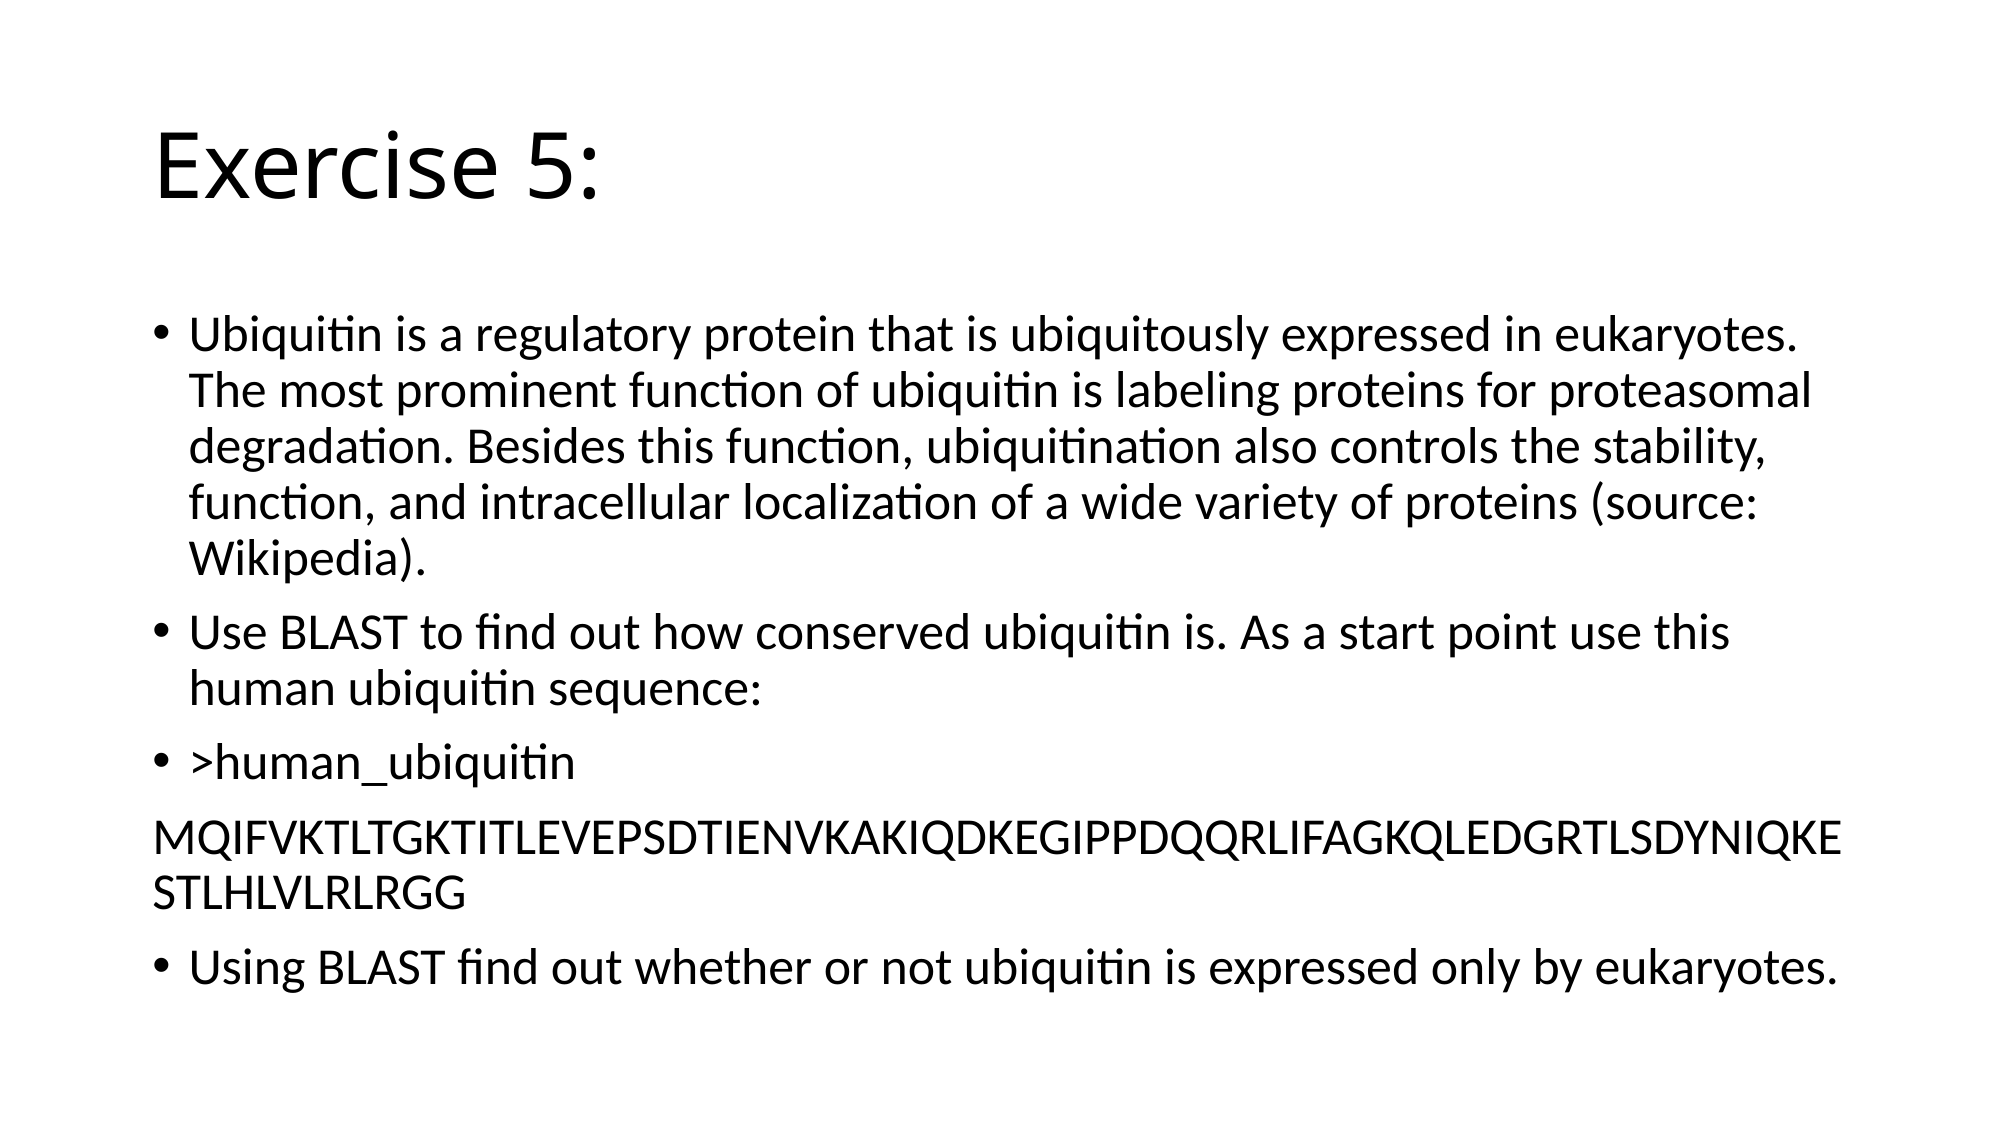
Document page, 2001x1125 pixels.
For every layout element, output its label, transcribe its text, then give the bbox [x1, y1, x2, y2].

list Ubiquitin is a regulatory protein that is ubiquitously expressed in eukaryotes. The most prominent function of ubiquitin is labeling proteins for proteasomal degradation. Besides this function, ubiquitination also controls the stability, function, and intracellular localization of a wide variety of proteins (source: Wikipedia). Use BLAST to find out how conserved ubiquitin is. As a start point use this human ubiquitin sequence: >human_ubiquitin MQIFVKTLTGKTITLEVEPSDTIENVKAKIQDKEGIPPDQQRLIFAGKQLEDGRTLSDYNIQKESTLHLVLRLRGG Using BLAST find out whether or not ubiquitin is expressed only by eukaryotes. [137, 299, 1863, 1014]
title Exercise 5: [137, 59, 1863, 278]
